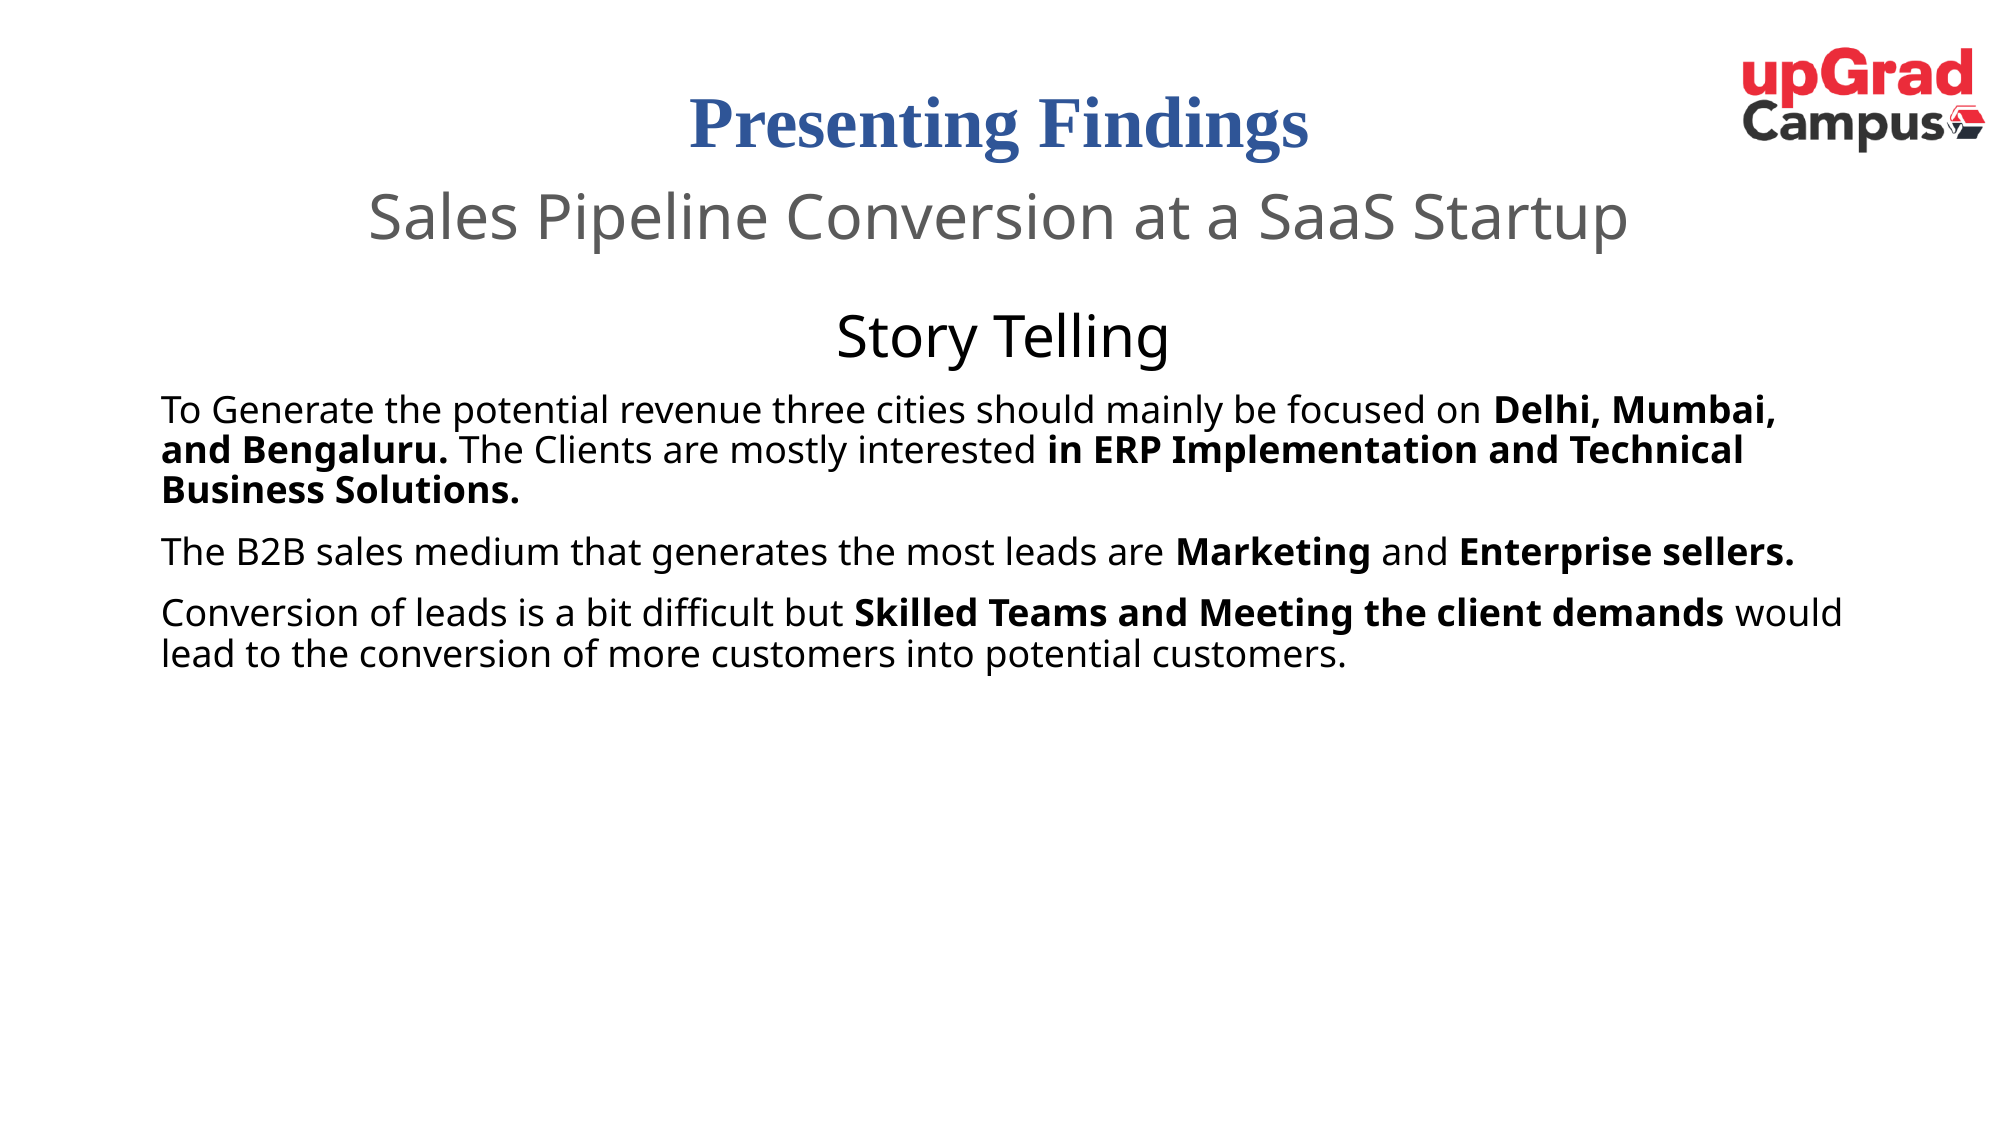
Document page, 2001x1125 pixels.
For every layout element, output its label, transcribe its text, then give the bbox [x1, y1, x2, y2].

picture [1737, 38, 1988, 159]
list Story Telling To Generate the potential revenue three cities should mainly be focused on Delhi, Mumbai, and Bengaluru. The Clients are mostly interested in ERP Implementation and Technical Business Solutions. The B2B sales medium that generates the most leads are Marketing and Enterprise sellers. Conversion of leads is a bit difficult but Skilled Teams and Meeting the client demands would lead to the conversion of more customers into potential customers. [137, 299, 1863, 1014]
title Presenting Findings Sales Pipeline Conversion at a SaaS Startup [137, 59, 1863, 278]
